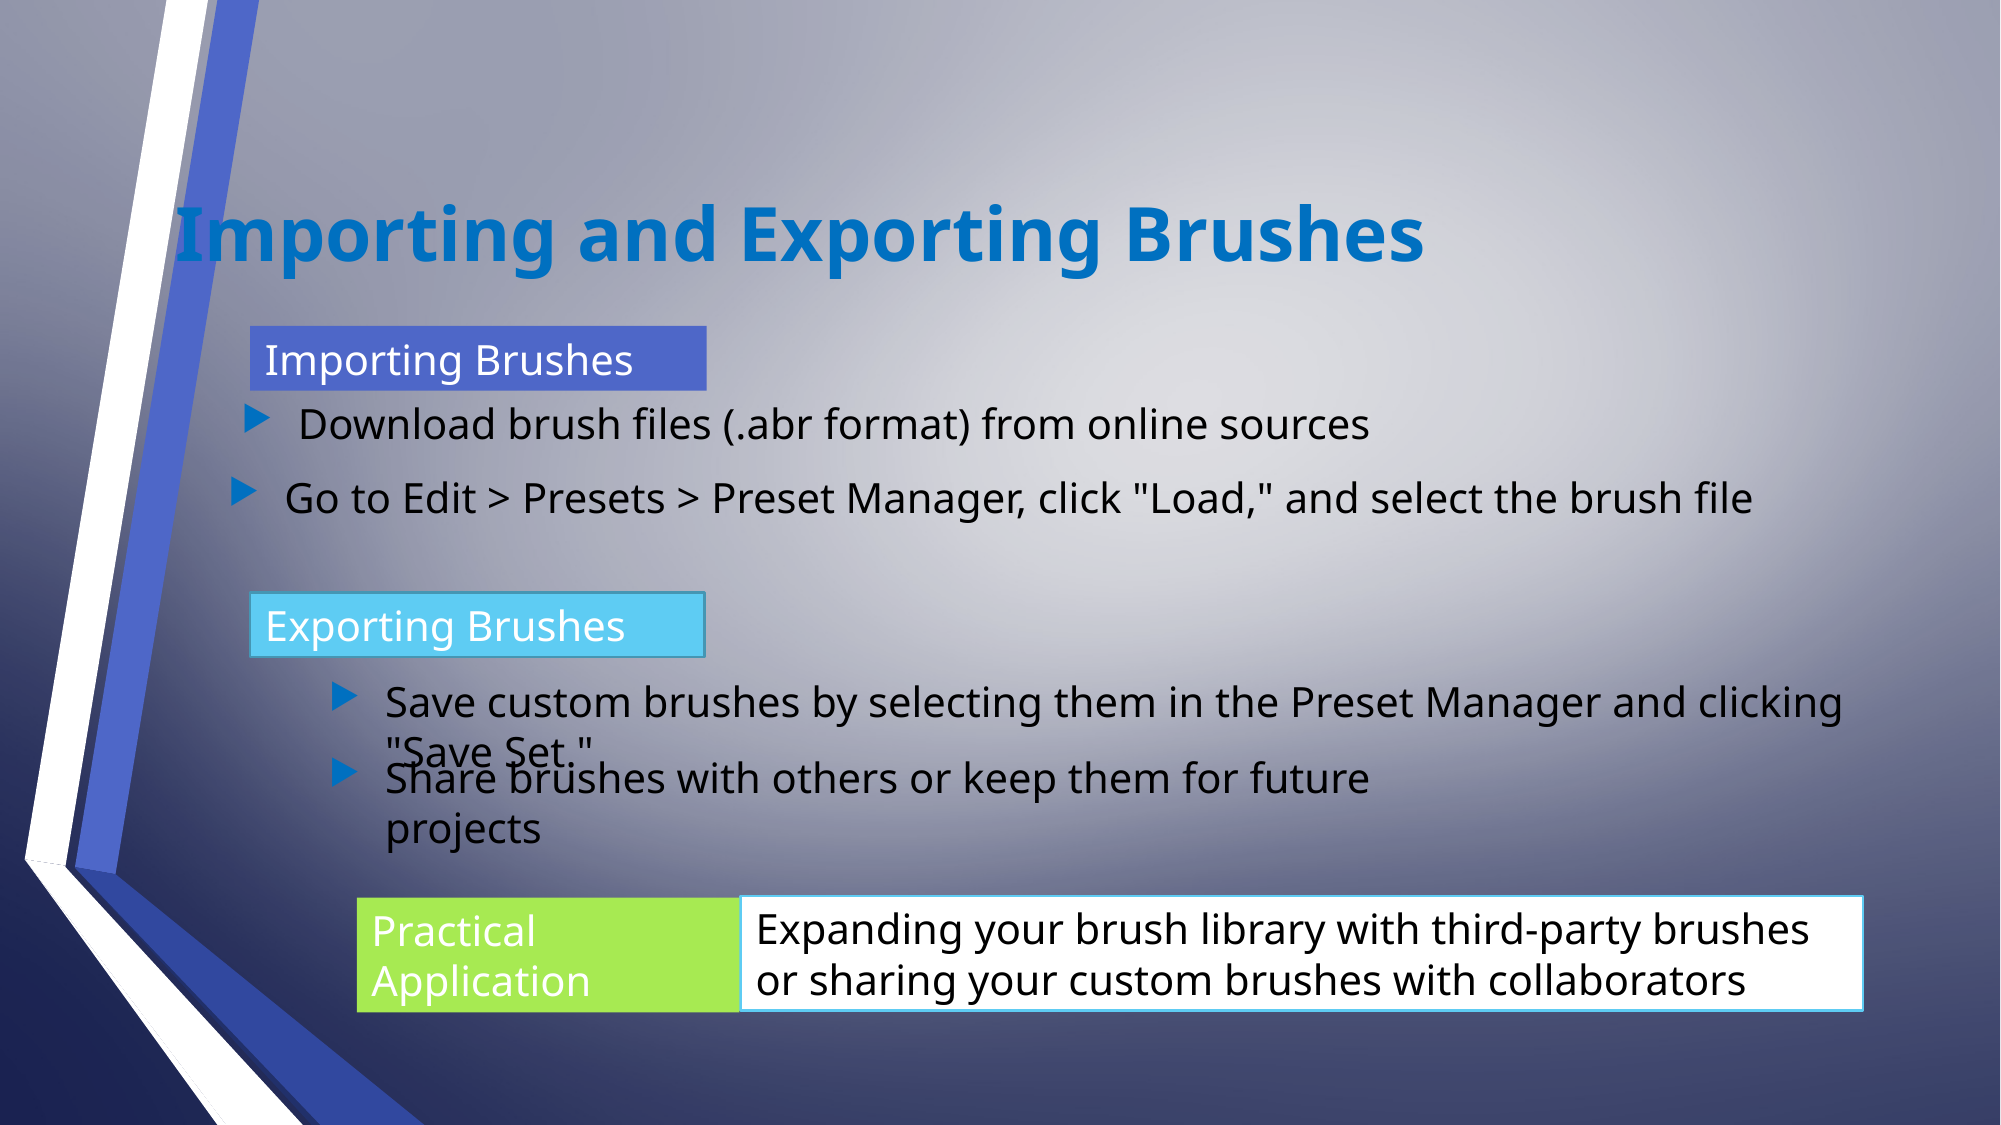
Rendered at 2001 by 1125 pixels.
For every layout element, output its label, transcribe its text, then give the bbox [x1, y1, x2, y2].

text_box Go to Edit > Presets > Preset Manager, click "Load," and select the brush file [213, 464, 1769, 529]
text_box Practical Application [356, 897, 740, 1013]
text_box Download brush files (.abr format) from online sources [226, 390, 1386, 456]
text_box Expanding your brush library with third-party brushes or sharing your custom brushes with collaborators [739, 895, 1864, 1012]
text_box Share brushes with others or keep them for future projects [314, 744, 1408, 860]
text_box Exporting Brushes [249, 591, 706, 658]
text_box Importing Brushes [250, 325, 707, 390]
text_box Save custom brushes by selecting them in the Preset Manager and clicking "Save Set." [314, 668, 1883, 784]
text_box Importing and Exporting Brushes [160, 179, 1441, 284]
